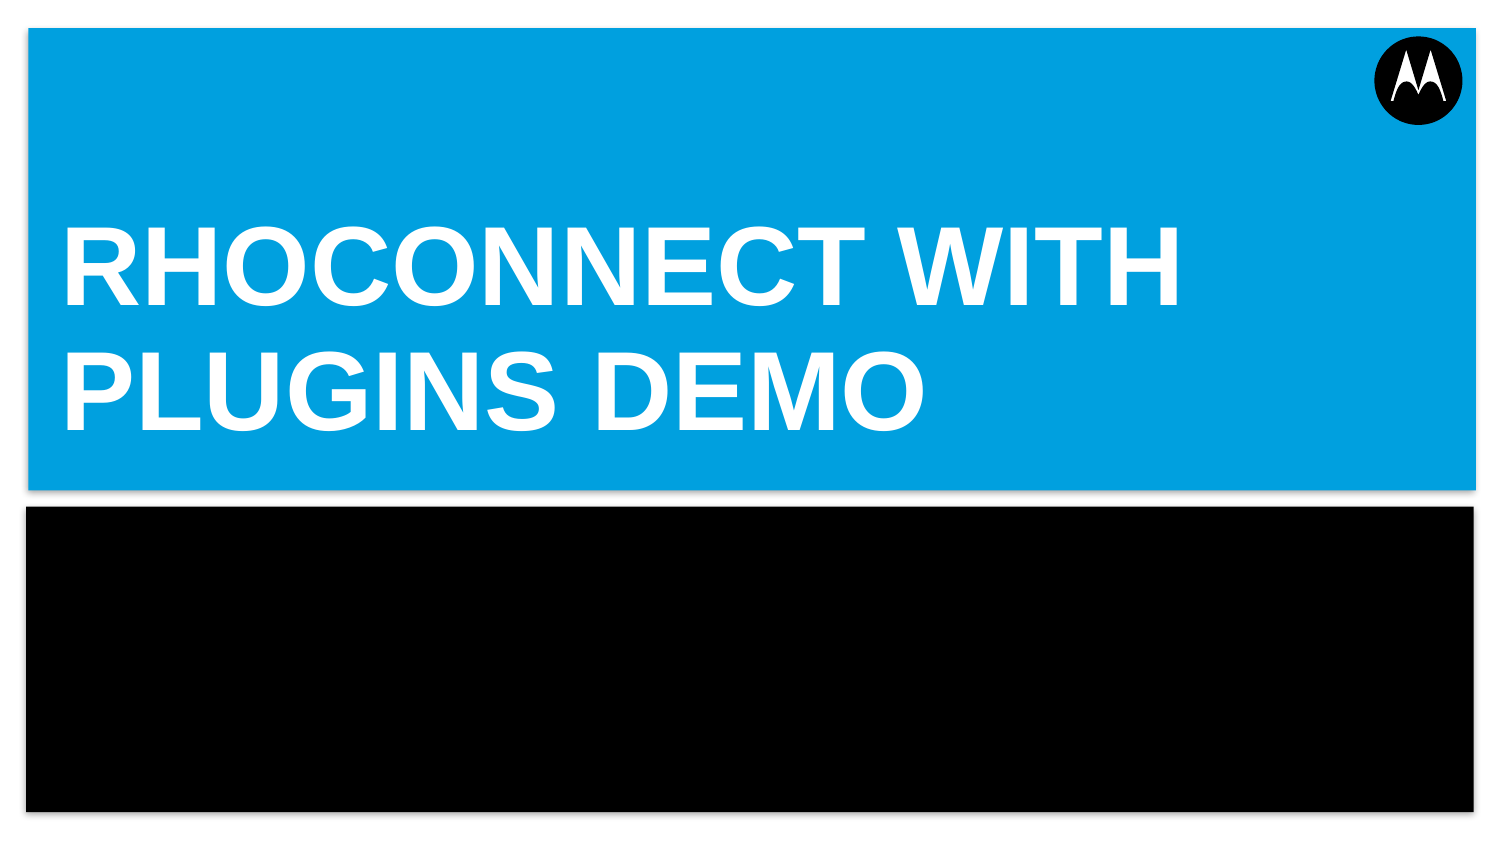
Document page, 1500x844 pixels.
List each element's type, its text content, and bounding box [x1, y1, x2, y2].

list RHOCONNECT WITH PLUGINS DEMO [45, 183, 1379, 461]
